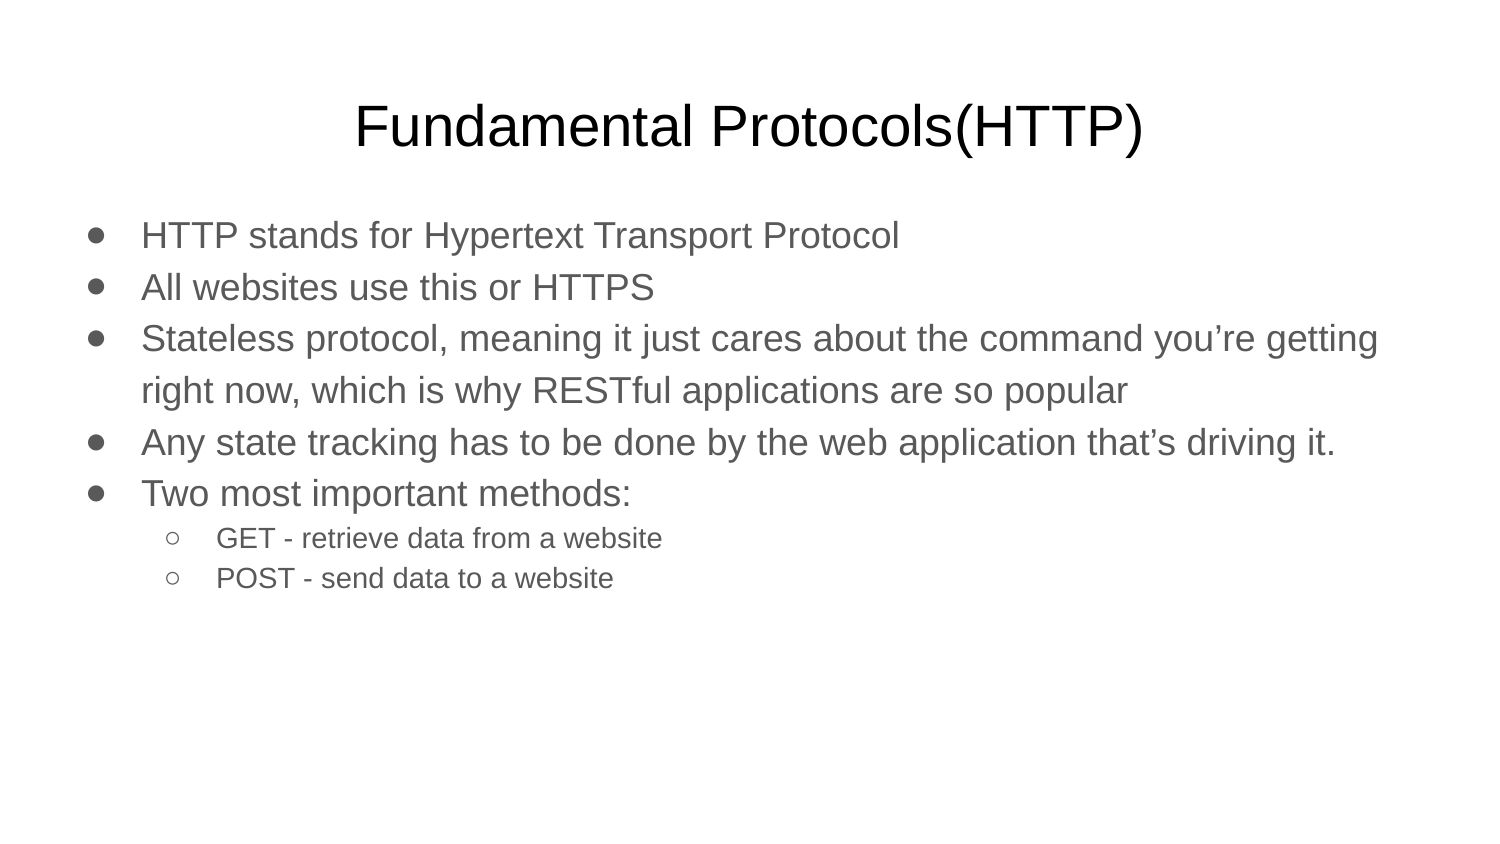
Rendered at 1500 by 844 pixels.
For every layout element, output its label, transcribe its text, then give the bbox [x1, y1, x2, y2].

title Fundamental Protocols(HTTP) [51, 72, 1449, 167]
list HTTP stands for Hypertext Transport Protocol All websites use this or HTTPS Stateless protocol, meaning it just cares about the command you’re getting right now, which is why RESTful applications are so popular Any state tracking has to be done by the web application that’s driving it. Two most important methods: GET - retrieve data from a website POST - send data to a website [51, 189, 1449, 750]
